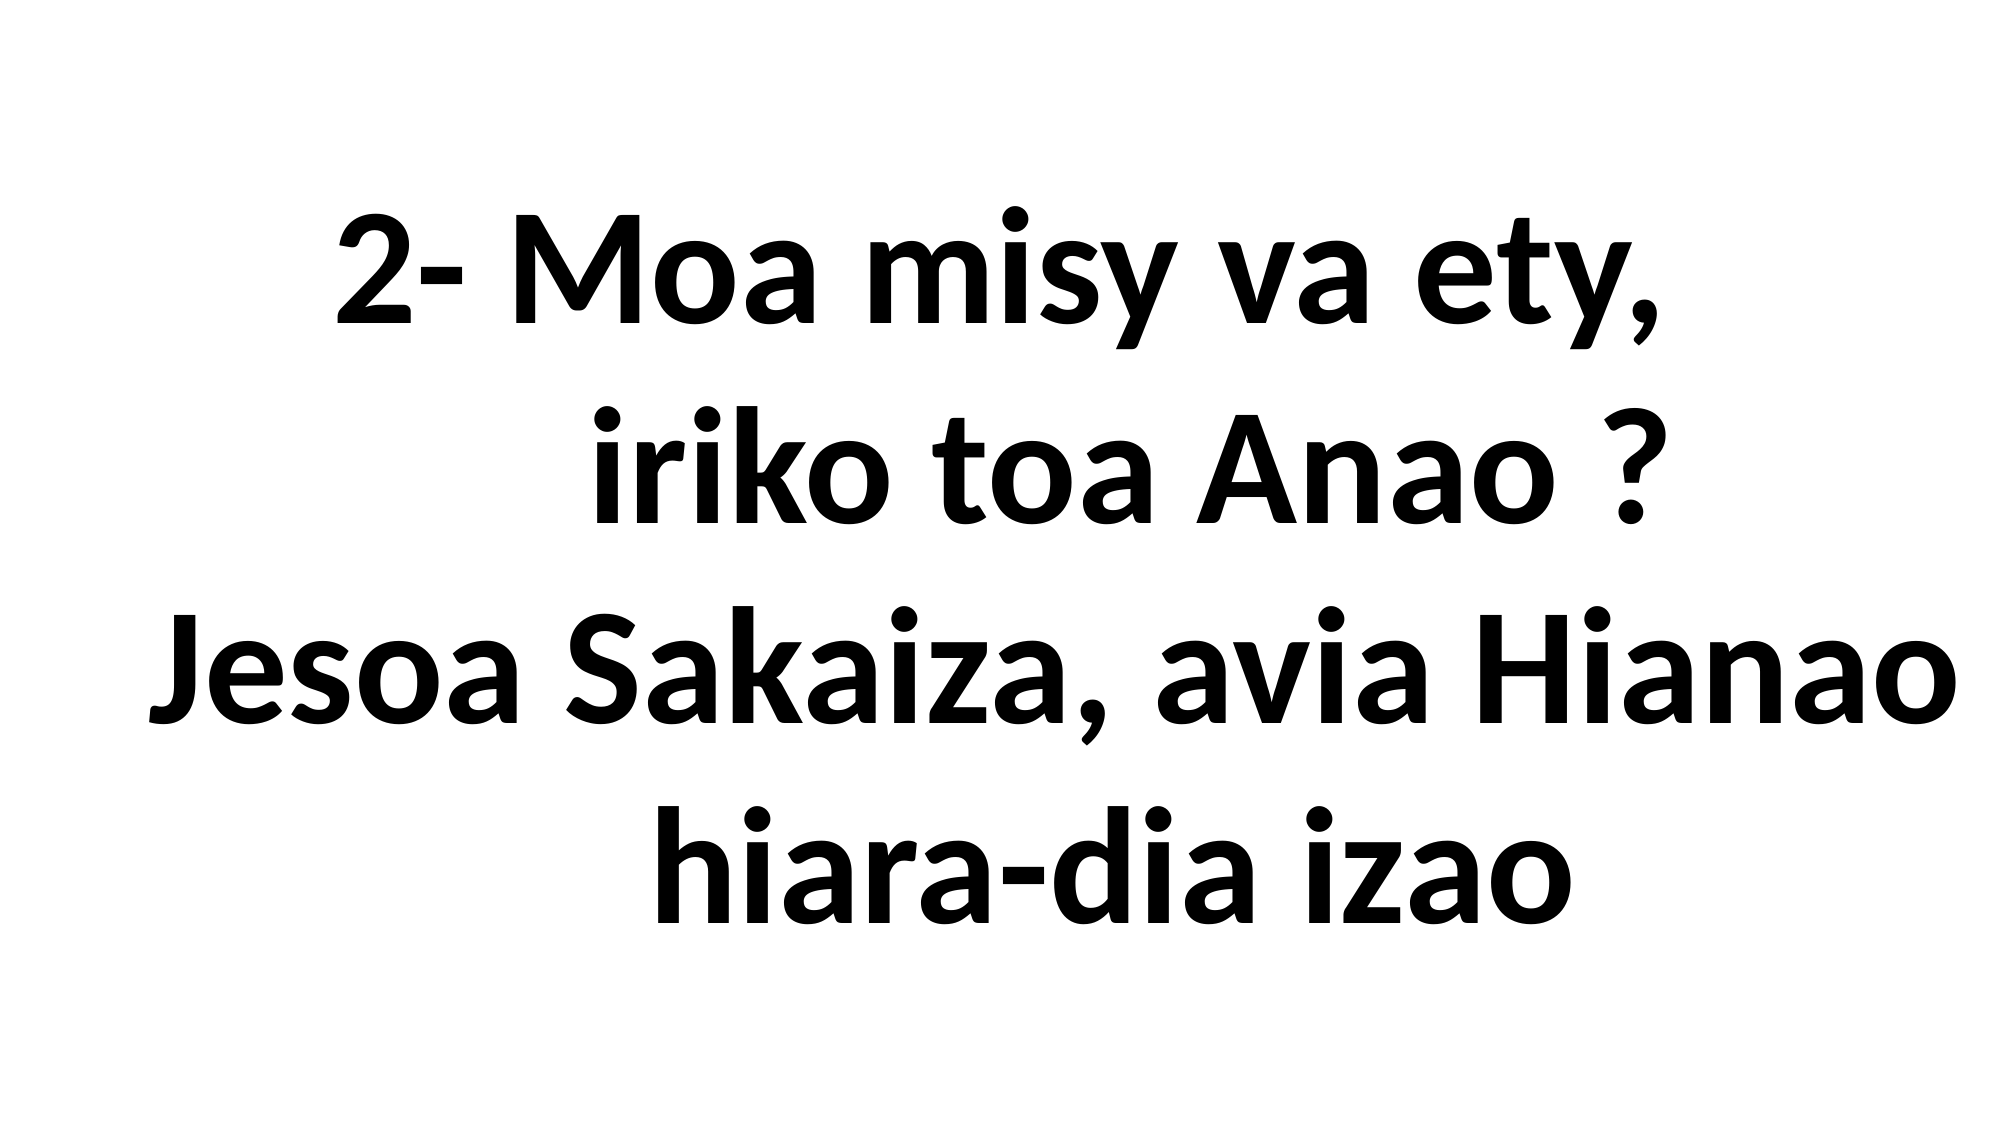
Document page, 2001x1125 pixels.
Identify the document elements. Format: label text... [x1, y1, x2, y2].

title 2- Moa misy va ety, iriko toa Anao ? Jesoa Sakaiza, avia Hianao hiara-dia izao [0, 82, 2000, 1032]
